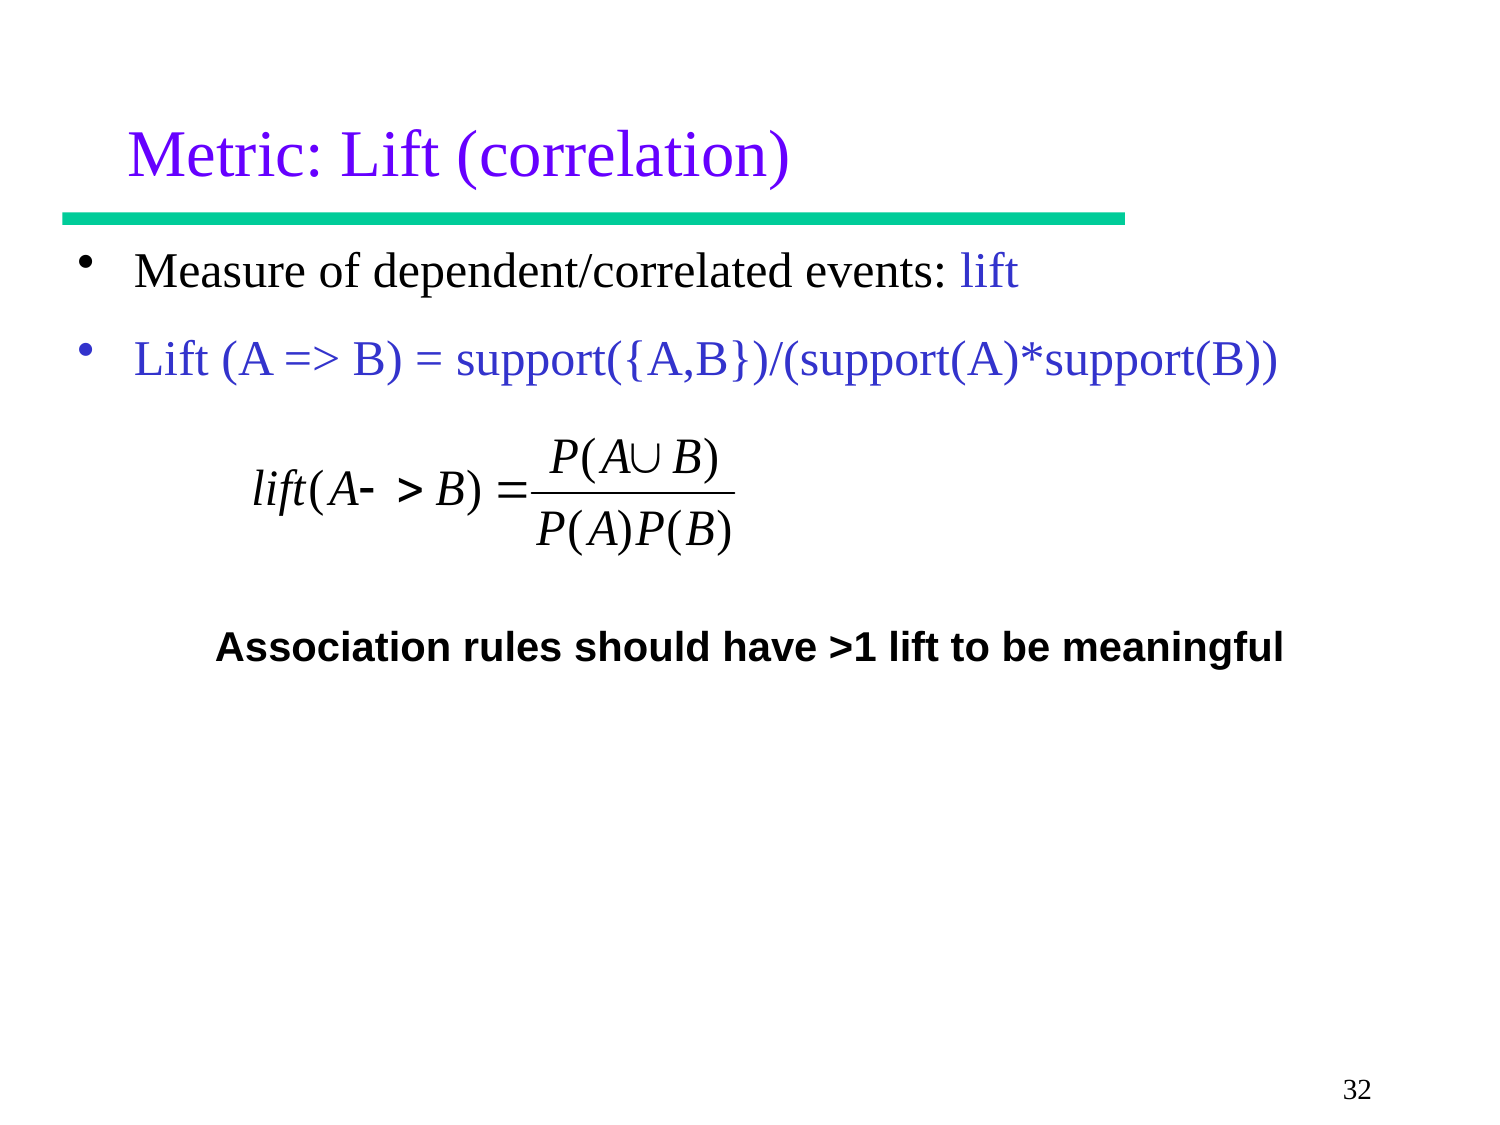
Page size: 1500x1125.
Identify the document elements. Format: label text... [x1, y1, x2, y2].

text_box Association rules should have >1 lift to be meaningful [200, 612, 1425, 678]
slide_number 32 [1087, 1062, 1388, 1101]
title Metric: Lift (correlation) [112, 99, 1376, 201]
list Measure of dependent/correlated events: lift Lift (A => B) = support({A,B})/(support(A)*support(B)) [62, 212, 1351, 813]
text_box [245, 424, 744, 566]
